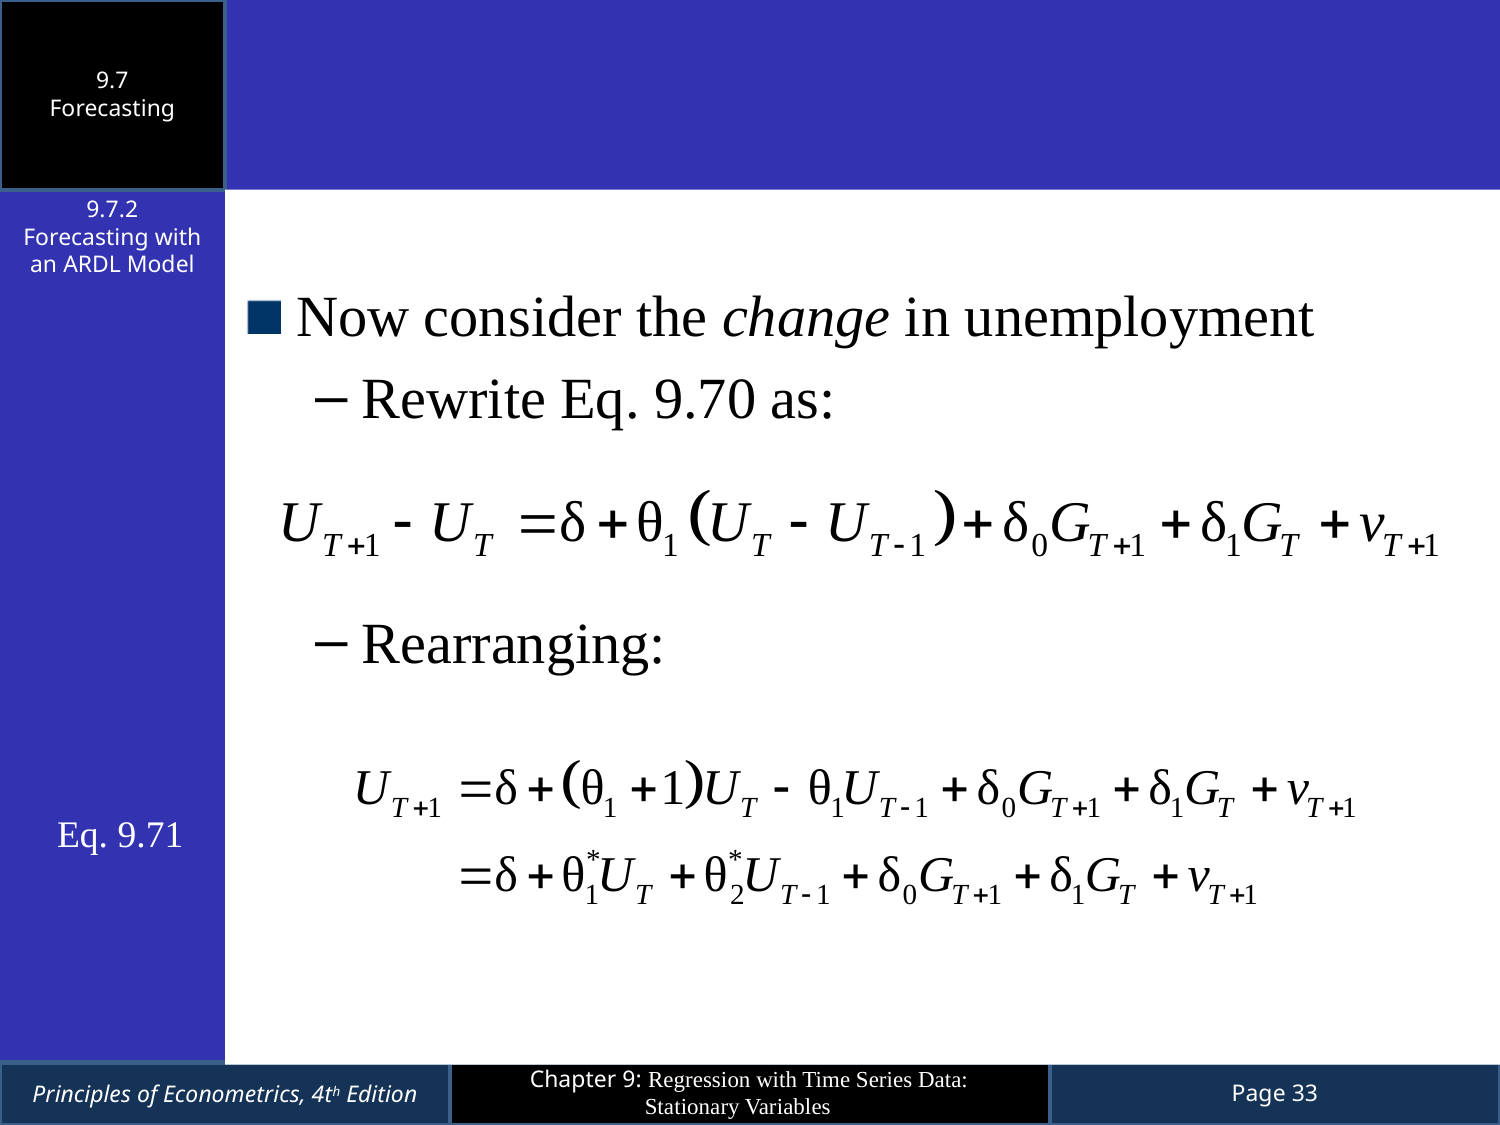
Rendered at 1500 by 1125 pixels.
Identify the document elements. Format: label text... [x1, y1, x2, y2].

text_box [349, 749, 1363, 917]
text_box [274, 478, 1450, 576]
text_box Eq. 9.71 [42, 802, 199, 863]
text_box 9.7.2 Forecasting with an ARDL Model [0, 187, 225, 285]
text_box 9.7 Forecasting [0, 58, 225, 129]
list Now consider the change in unemployment Rewrite Eq. 9.70 as: Rearranging: [225, 189, 1500, 1065]
picture [240, 293, 281, 334]
